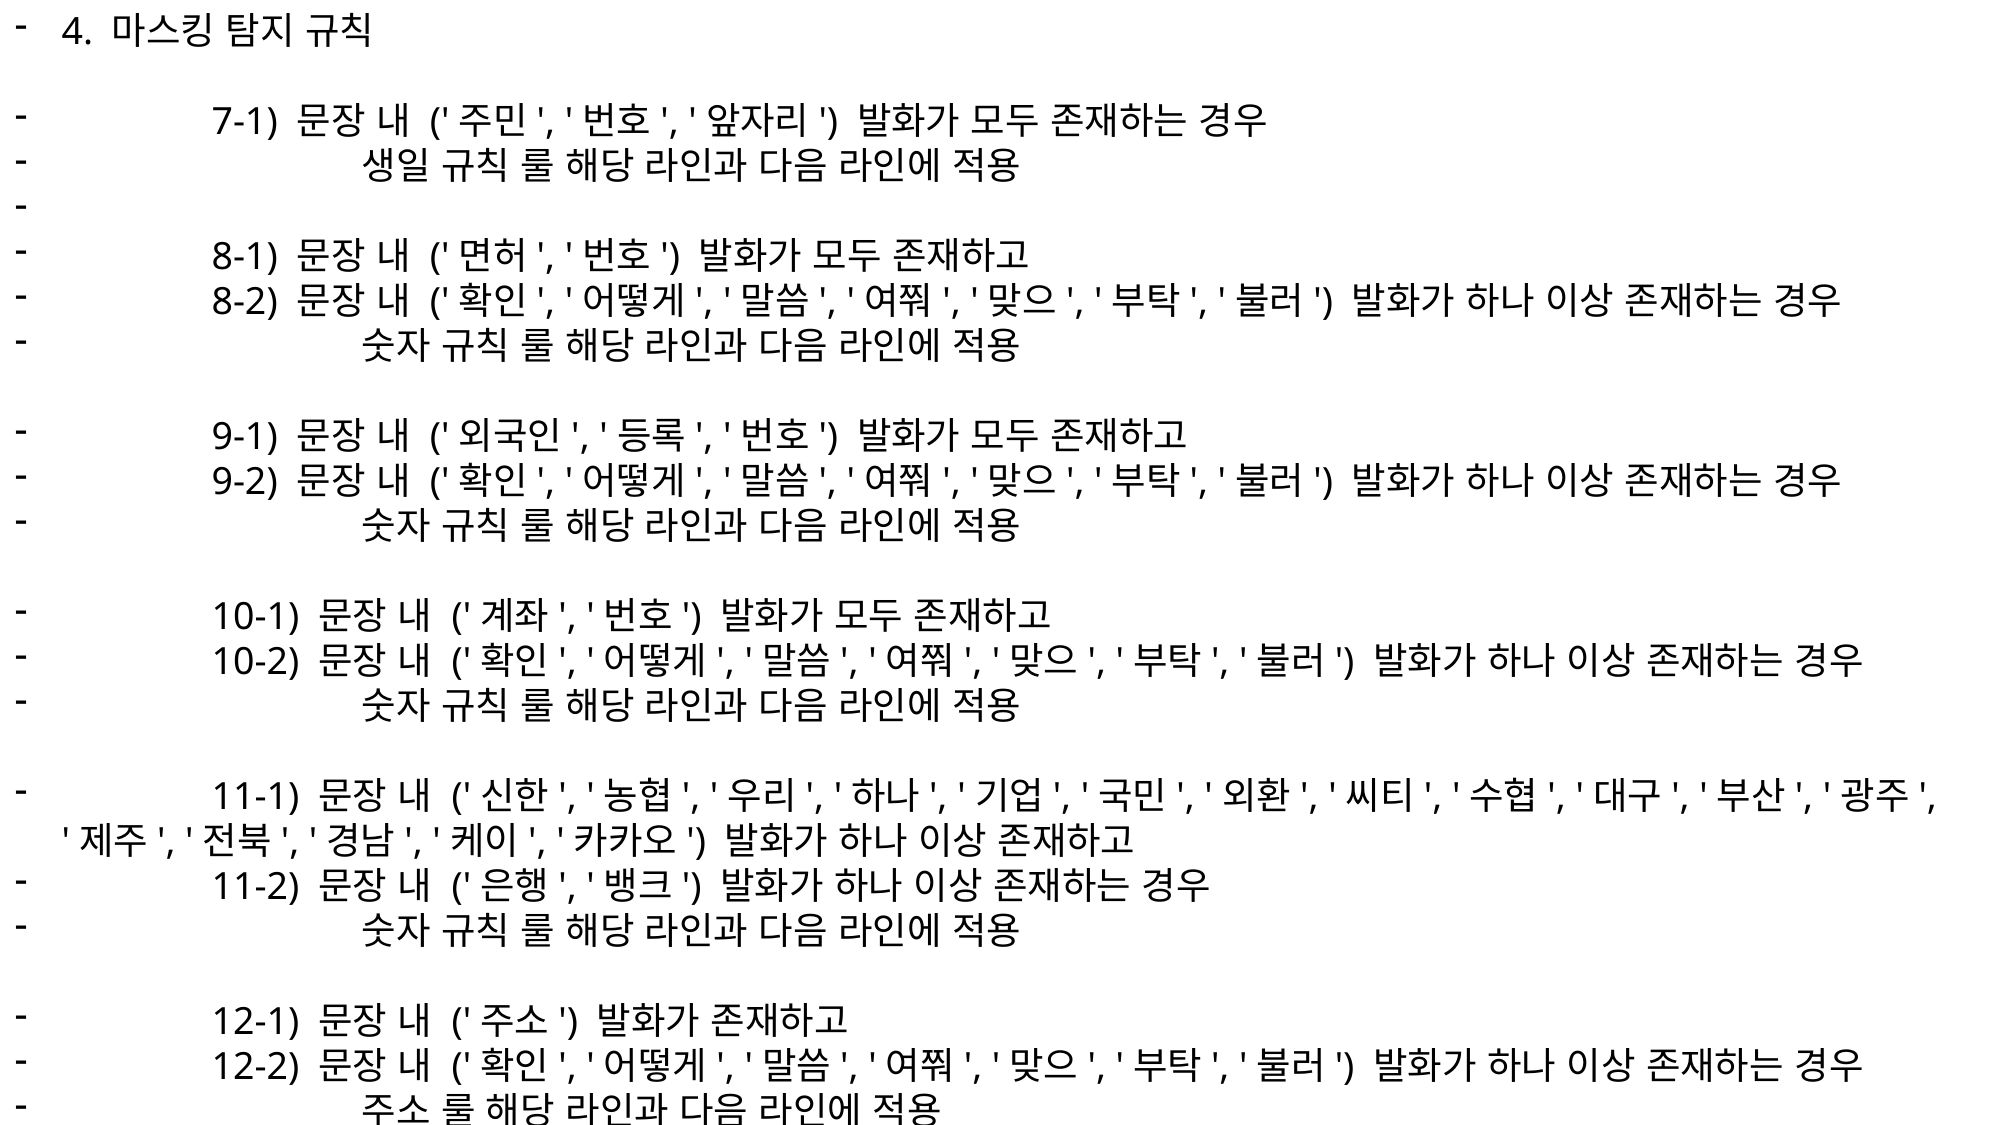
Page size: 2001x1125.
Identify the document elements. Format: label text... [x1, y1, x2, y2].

text_box 4. 마스킹 탐지 규칙 7-1) 문장 내 ('주민', '번호', '앞자리') 발화가 모두 존재하는 경우 생일 규칙 룰 해당 라인과 다음 라인에 적용 8-1) 문장 내 ('면허', '번호') 발화가 모두 존재하고 8-2) 문장 내 ('확인', '어떻게', '말씀', '여쭤', '맞으', '부탁', '불러') 발화가 하나 이상 존재하는 경우 숫자 규칙 룰 해당 라인과 다음 라인에 적용 9-1) 문장 내 ('외국인', '등록', '번호') 발화가 모두 존재하고 9-2) 문장 내 ('확인', '어떻게', '말씀', '여쭤', '맞으', '부탁', '불러') 발화가 하나 이상 존재하는 경우 숫자 규칙 룰 해당 라인과 다음 라인에 적용 10-1) 문장 내 ('계좌', '번호') 발화가 모두 존재하고 10-2) 문장 내 ('확인', '어떻게', '말씀', '여쭤', '맞으', '부탁', '불러') 발화가 하나 이상 존재하는 경우 숫자 규칙 룰 해당 라인과 다음 라인에 적용 11-1) 문장 내 ('신한', '농협', '우리', '하나', '기업', '국민', '외환', '씨티', '수협', '대구', '부산', '광주', '제주', '전북', '경남', '케이', '카카오') 발화가 하나 이상 존재하고 11-2) 문장 내 ('은행', '뱅크') 발화가 하나 이상 존재하는 경우 숫자 규칙 룰 해당 라인과 다음 라인에 적용 12-1) 문장 내 ('주소') 발화가 존재하고 12-2) 문장 내 ('확인', '어떻게', '말씀', '여쭤', '맞으', '부탁', '불러') 발화가 하나 이상 존재하는 경우 주소 룰 해당 라인과 다음 라인에 적용 14-1) 문장 내 ('서울', '경기', '부산', '광주', '대구', '울산', '대전', '충청', '충북', '충남', '경상', '경북', '경남', '제주') 발화가 하나 이상 존재하는 경우 주소 룰 해당 라인과 다음 라인에 적용 15-1) 문장 내 ('생년월일') 발화가 존재하고 15-2) 문장 내 ('확인', '어떻게', '말씀', '여쭤', '맞으', '부탁', '불러', '구요') 발화가 하나 이상 존재하는 경우 생일 룰 해당 라인과 다음 라인에 적용 16-1) 해당 라인에 아무런 마스킹 룰이 없는 경우 기타 룰 해당 라인에 적용 [0, 0, 2000, 1125]
